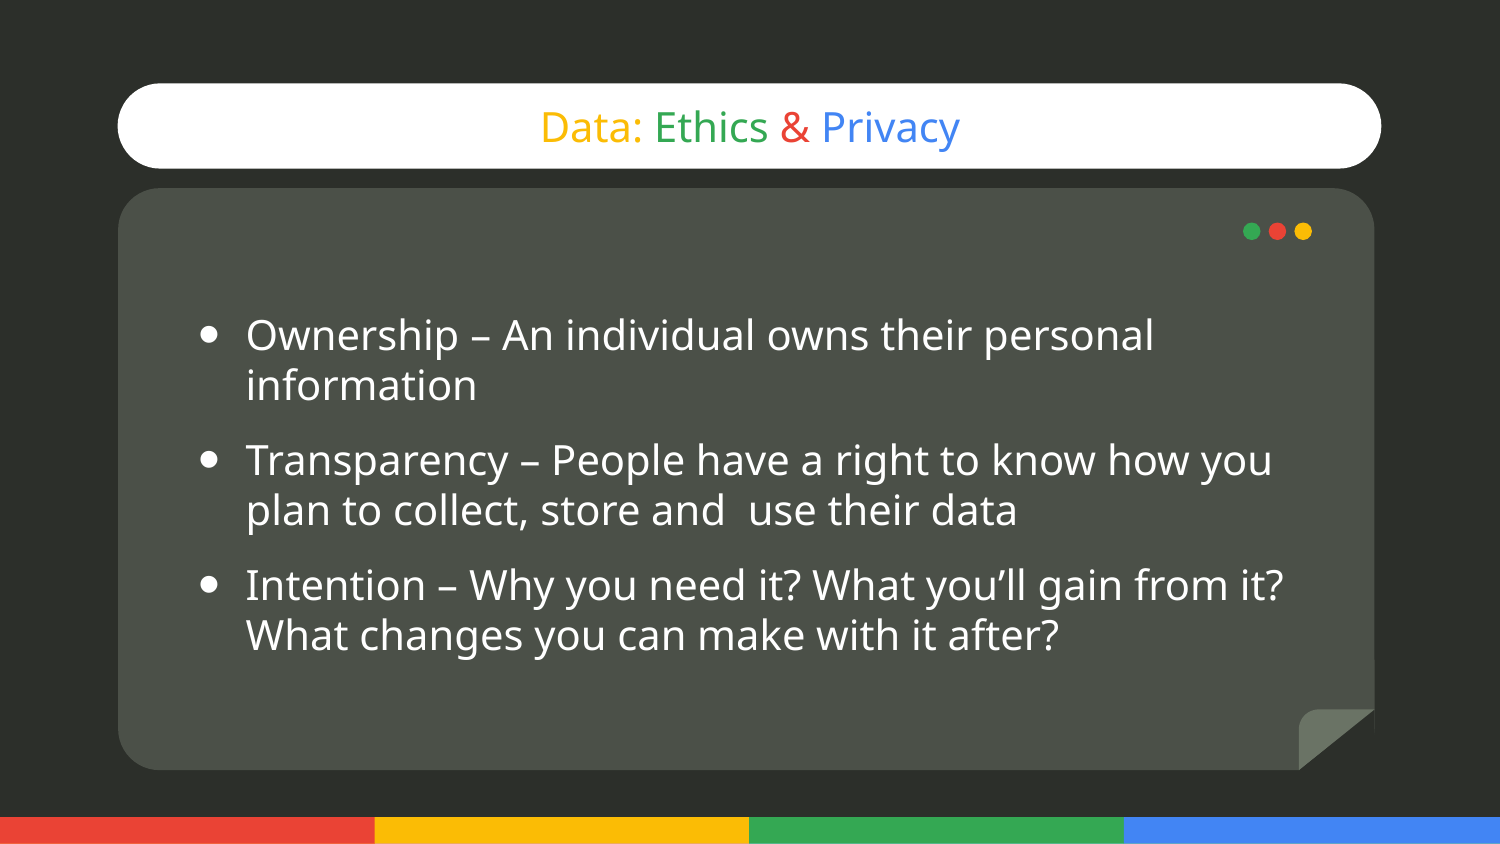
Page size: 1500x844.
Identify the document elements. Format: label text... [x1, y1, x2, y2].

text_box Data: Ethics & Privacy [118, 88, 1382, 164]
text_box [0, 816, 1500, 844]
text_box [117, 187, 1375, 771]
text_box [1242, 222, 1313, 241]
